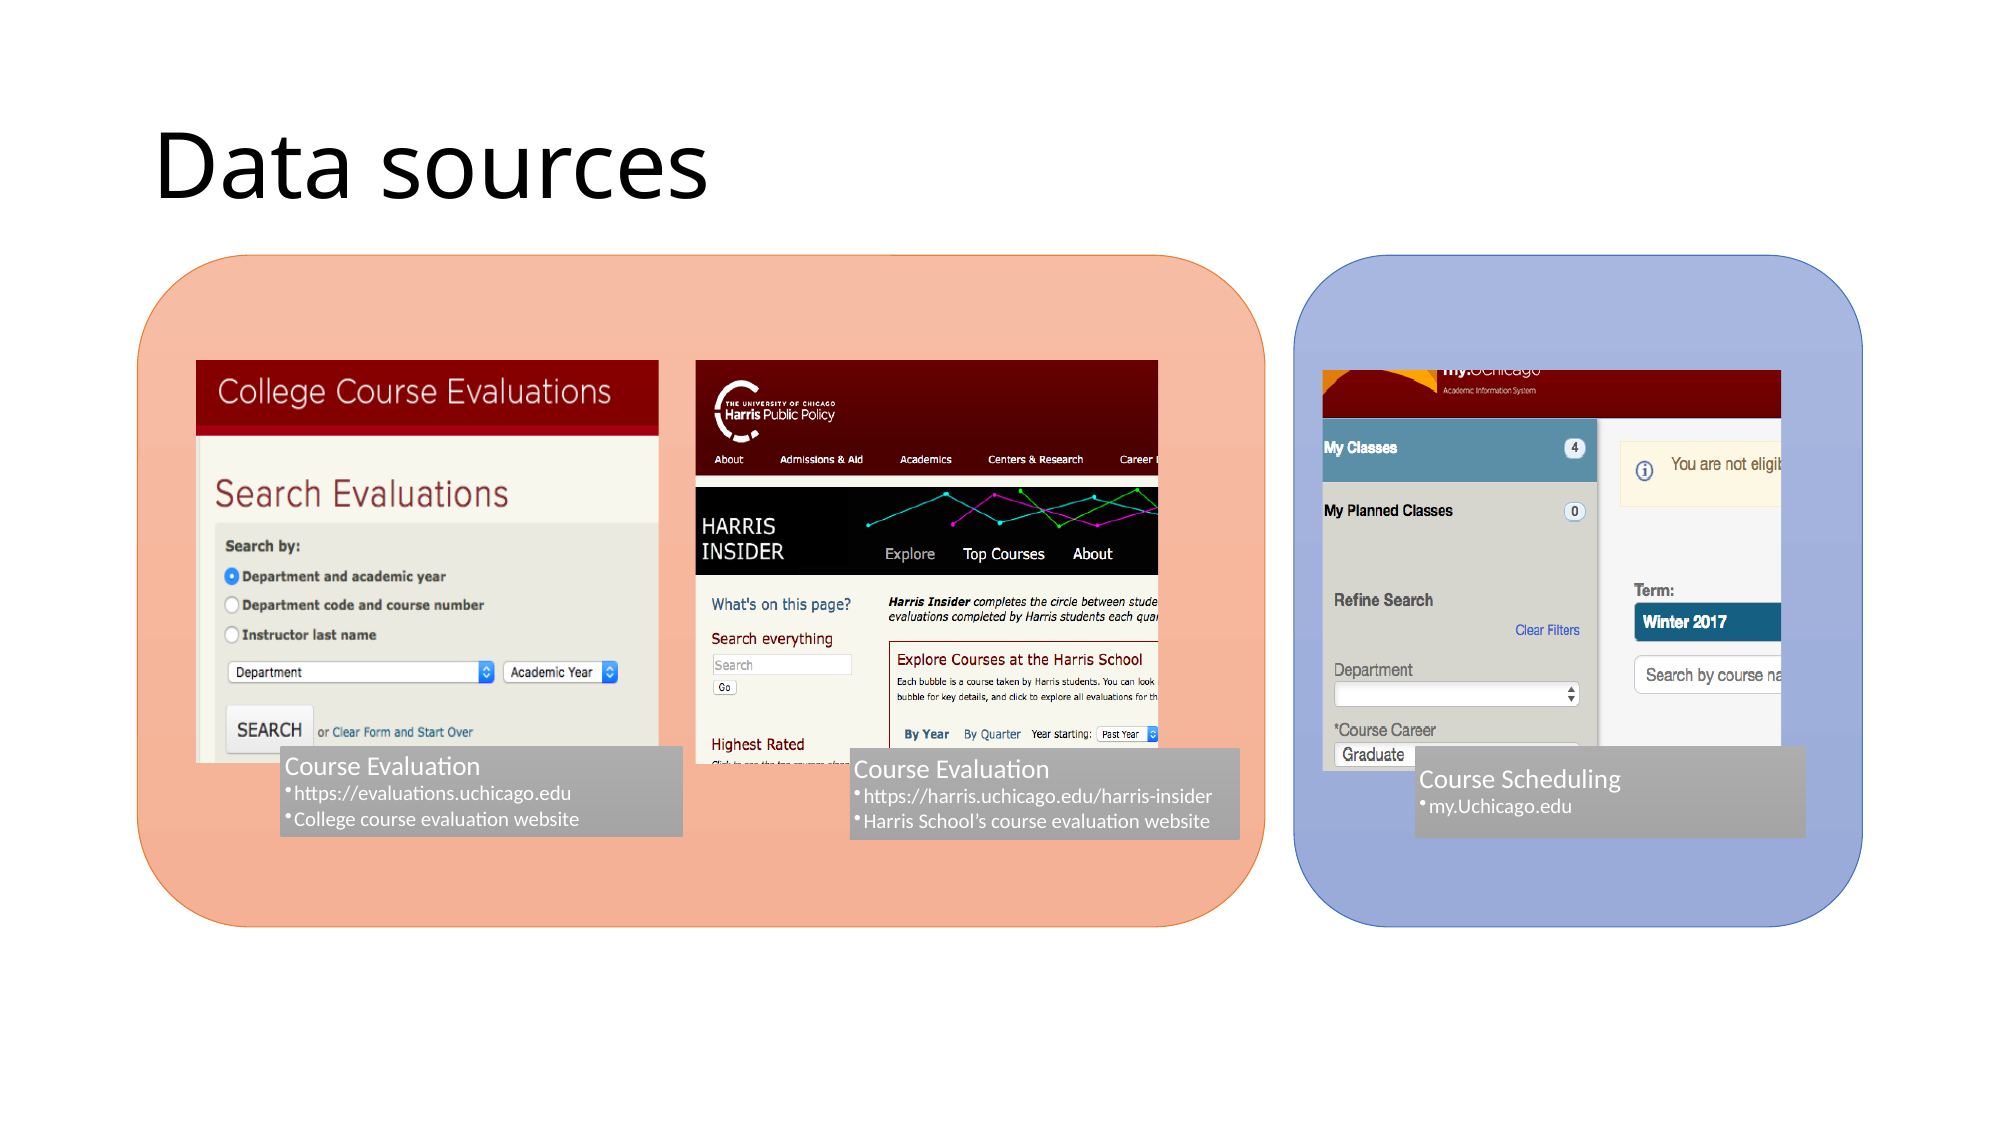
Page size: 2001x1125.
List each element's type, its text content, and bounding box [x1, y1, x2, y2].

title Data sources [137, 59, 1863, 278]
text_box [1807, 263, 1863, 919]
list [193, 192, 1807, 949]
text_box [136, 269, 193, 913]
